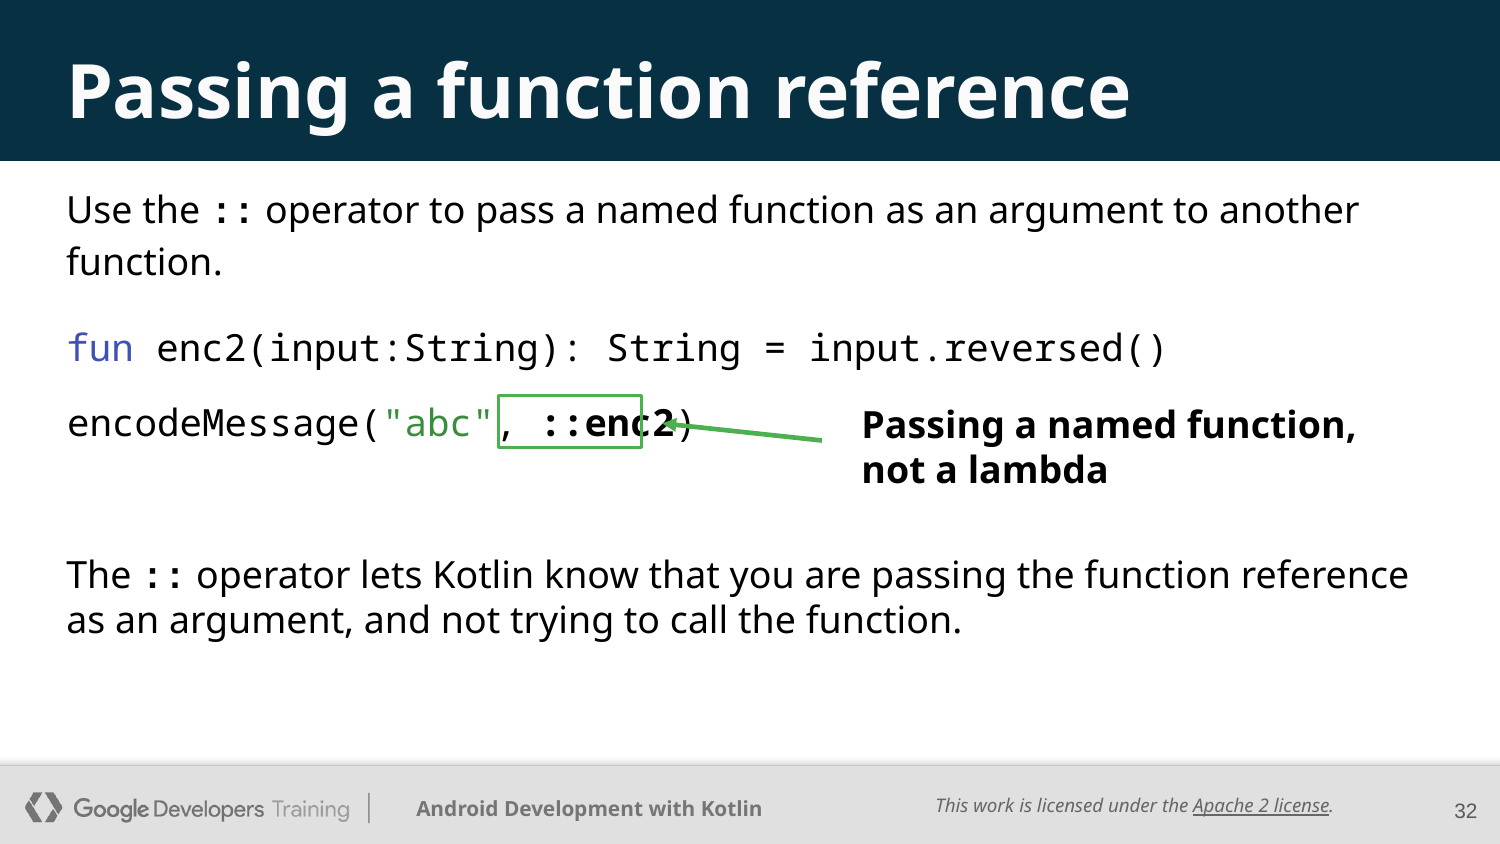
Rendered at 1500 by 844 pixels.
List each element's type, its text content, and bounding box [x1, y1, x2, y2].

text_box Passing a named function, not a lambda [846, 385, 1437, 514]
text_box encodeMessage("abc", ::enc2) [52, 383, 1191, 448]
text_box The :: operator lets Kotlin know that you are passing the function reference as an argument, and not trying to call the function. [51, 536, 1450, 647]
slide_number 32 [1402, 777, 1493, 842]
picture [0, 161, 1500, 844]
text_box [498, 395, 642, 448]
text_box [662, 423, 823, 441]
list Use the :: operator to pass a named function as an argument to another function. [51, 164, 1449, 275]
text_box fun enc2(input:String): String = input.reversed() [51, 308, 1394, 403]
title Passing a function reference [51, 28, 1449, 122]
